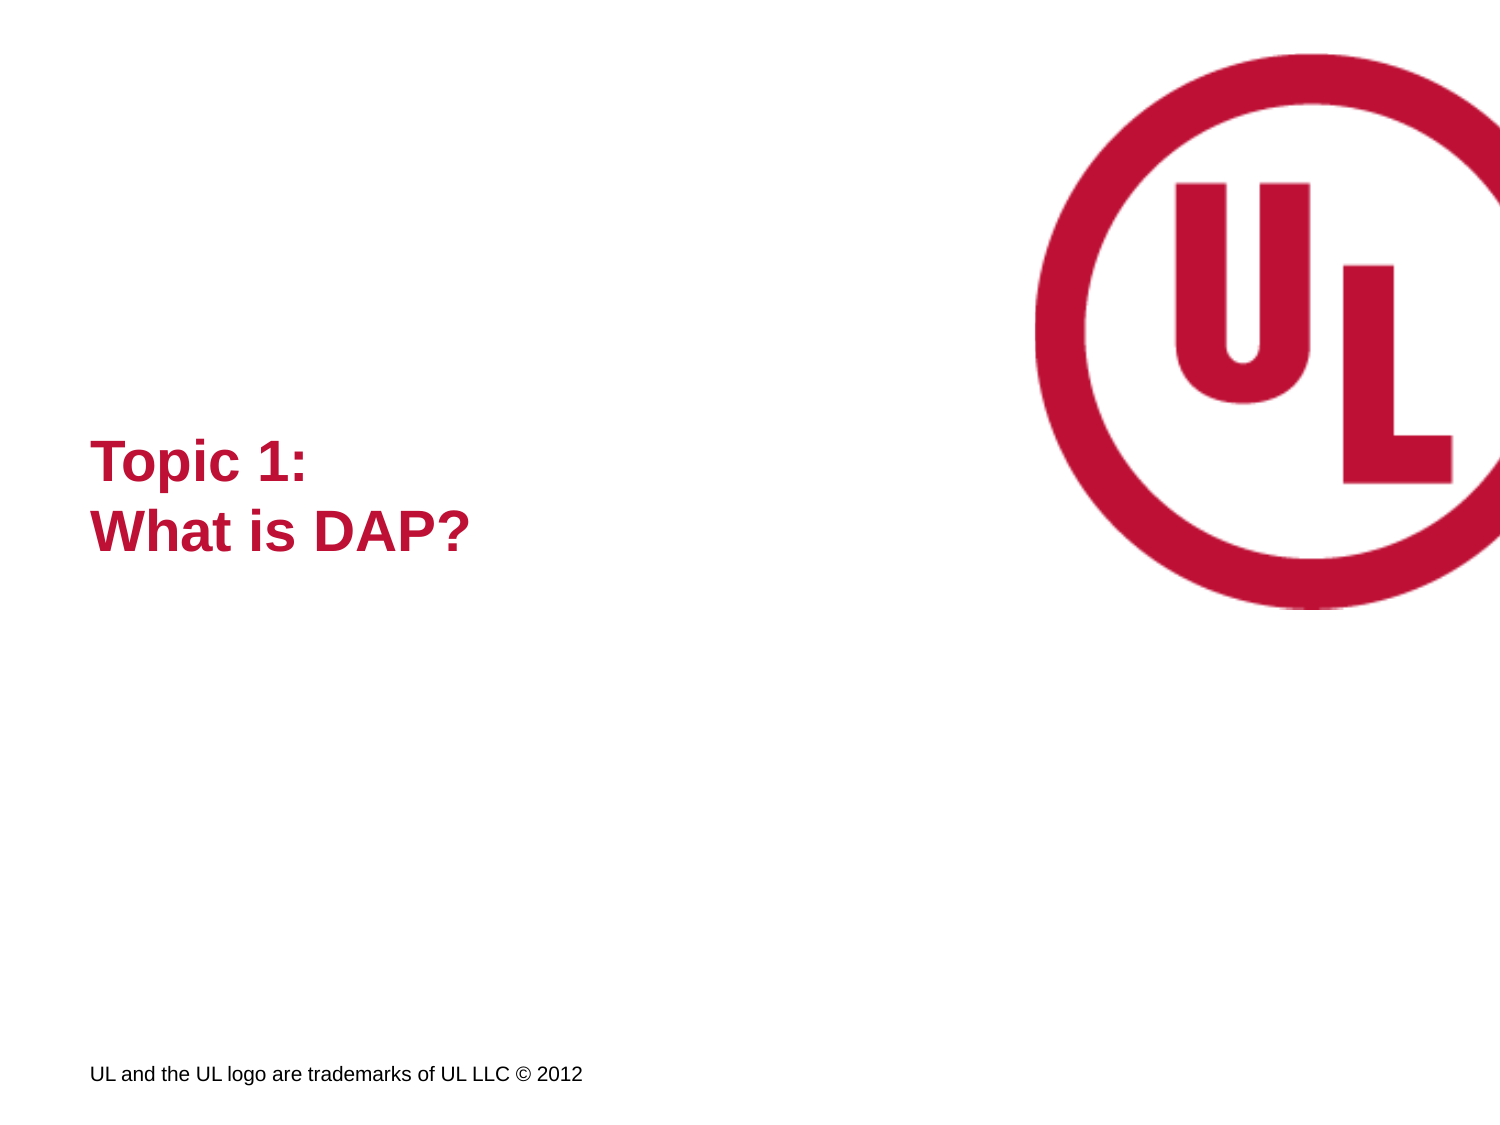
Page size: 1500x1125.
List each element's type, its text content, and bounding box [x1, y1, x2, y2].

title Topic 1: What is DAP? [75, 415, 985, 646]
picture [1034, 53, 1500, 610]
